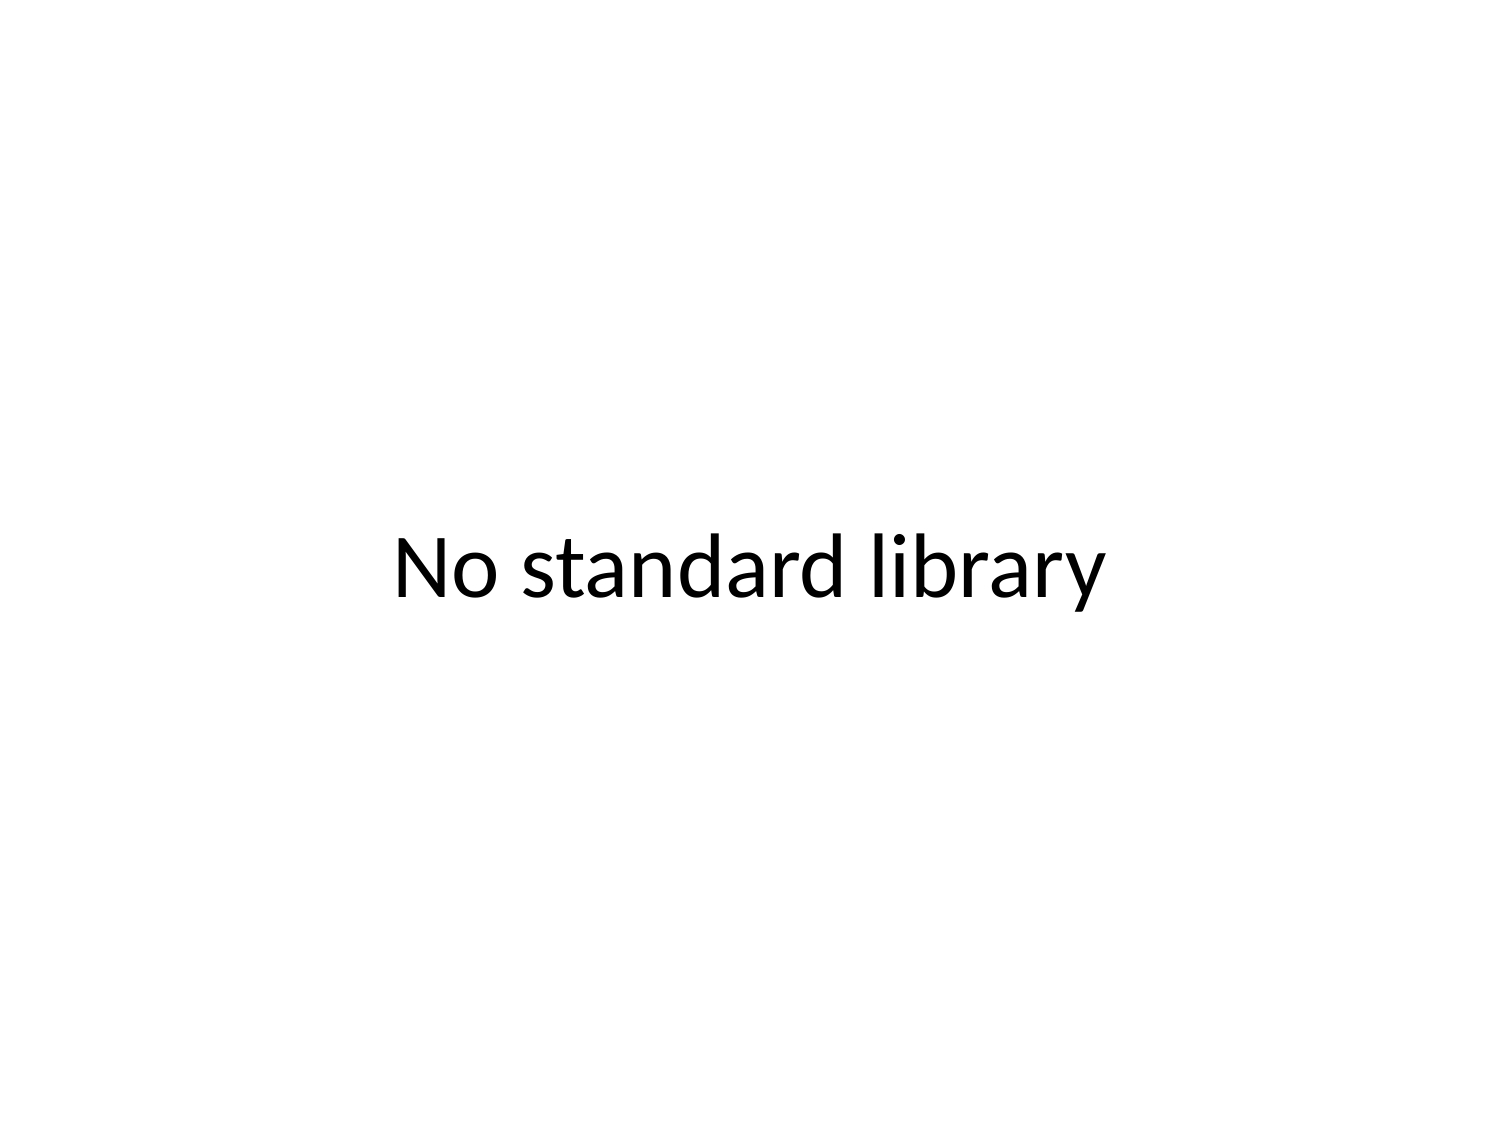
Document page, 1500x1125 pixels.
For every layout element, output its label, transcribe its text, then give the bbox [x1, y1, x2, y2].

title No standard library [75, 45, 1425, 1021]
